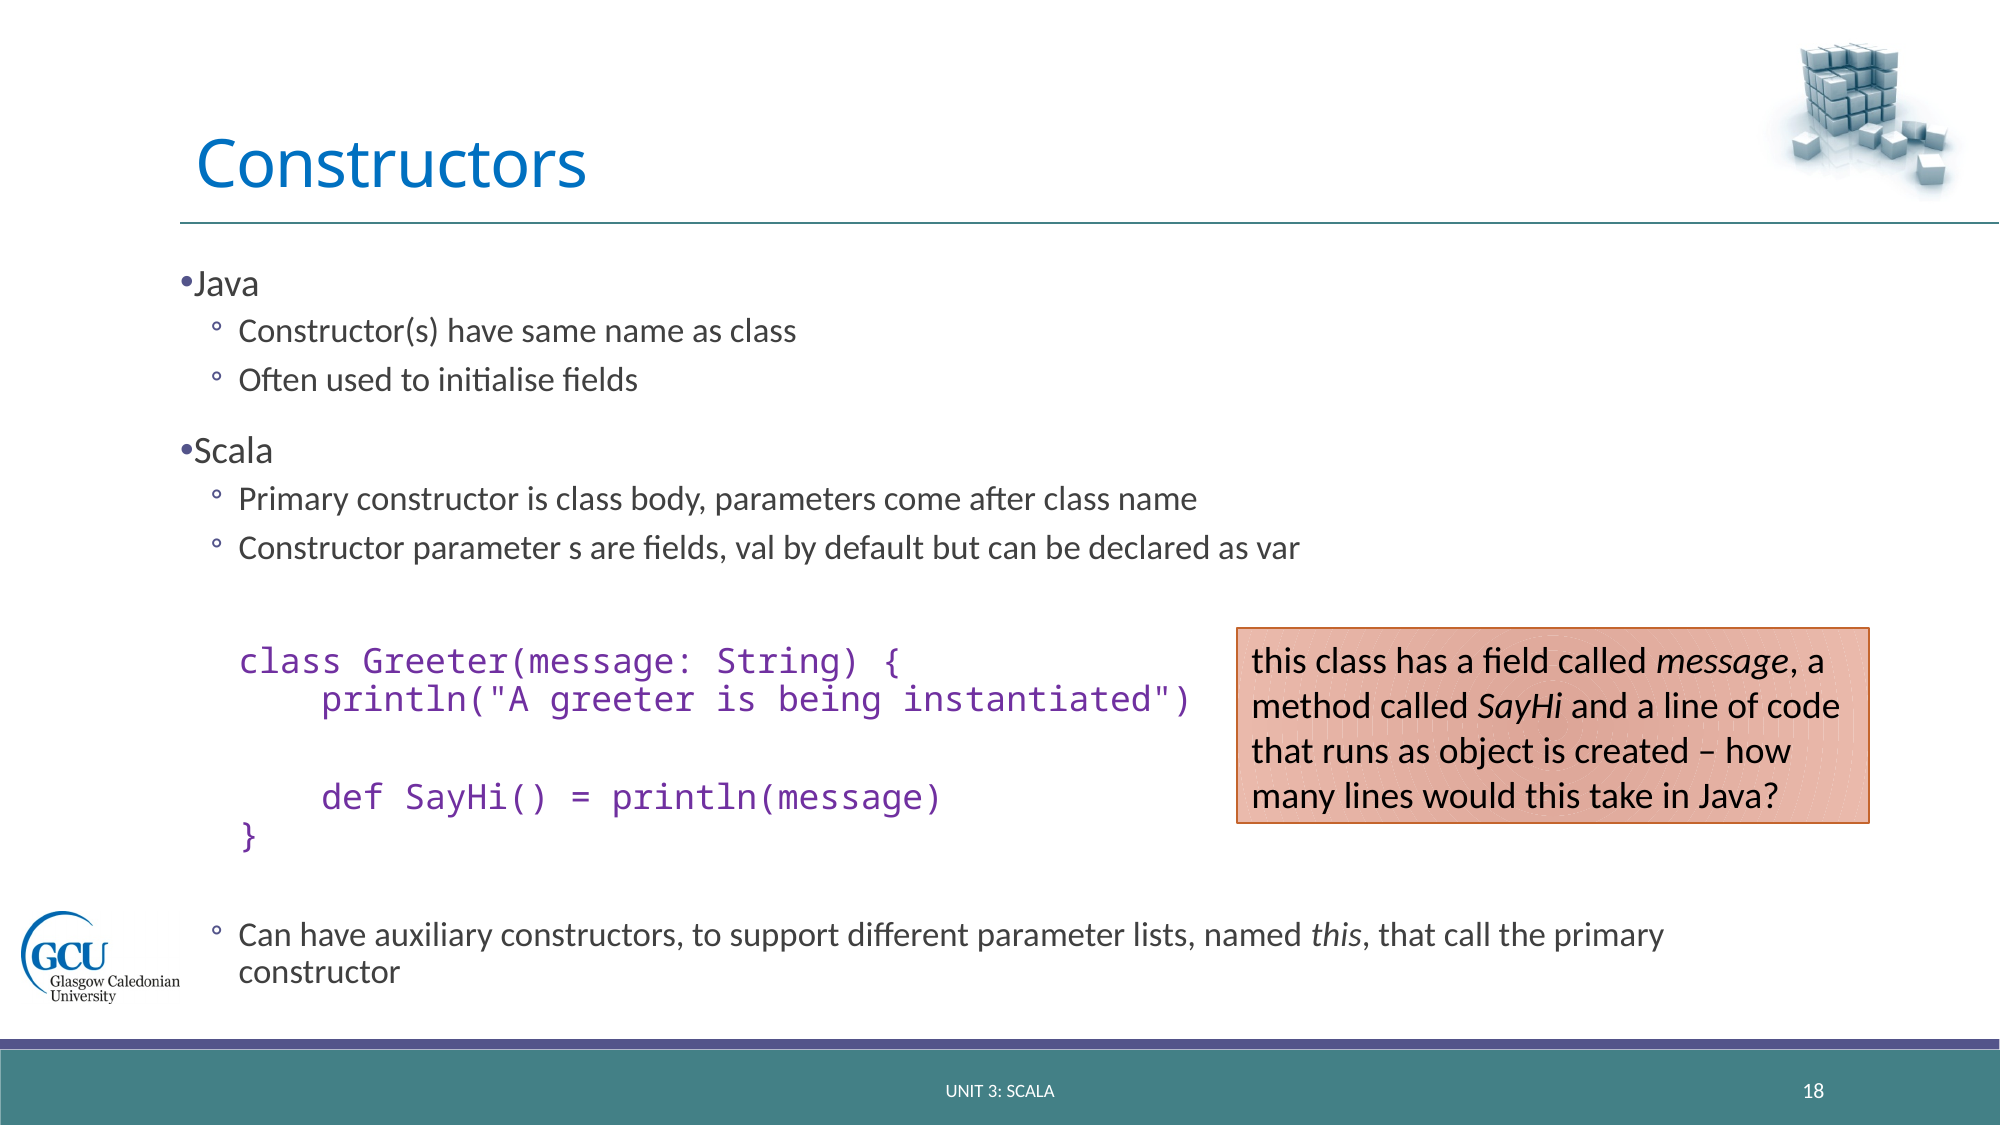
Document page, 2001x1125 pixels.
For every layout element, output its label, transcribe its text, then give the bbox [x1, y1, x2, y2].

picture [21, 911, 180, 1004]
text_box this class has a field called message, a method called SayHi and a line of code that runs as object is created – how many lines would this take in Java? [1236, 627, 1870, 824]
picture [1741, 21, 1996, 212]
title Constructors [180, 47, 1830, 209]
list Java Constructor(s) have same name as class Often used to initialise fields Scala Primary constructor is class body, parameters come after class name Constructor parameter s are fields, val by default but can be declared as var class Greeter(message: String) { println("A greeter is being instantiated") def SayHi() = println(message) } Can have auxiliary constructors, to support different parameter lists, named this, that call the primary constructor [180, 255, 1830, 1004]
slide_number 18 [1624, 1059, 1840, 1120]
footer Unit 3: scala [604, 1059, 1396, 1120]
